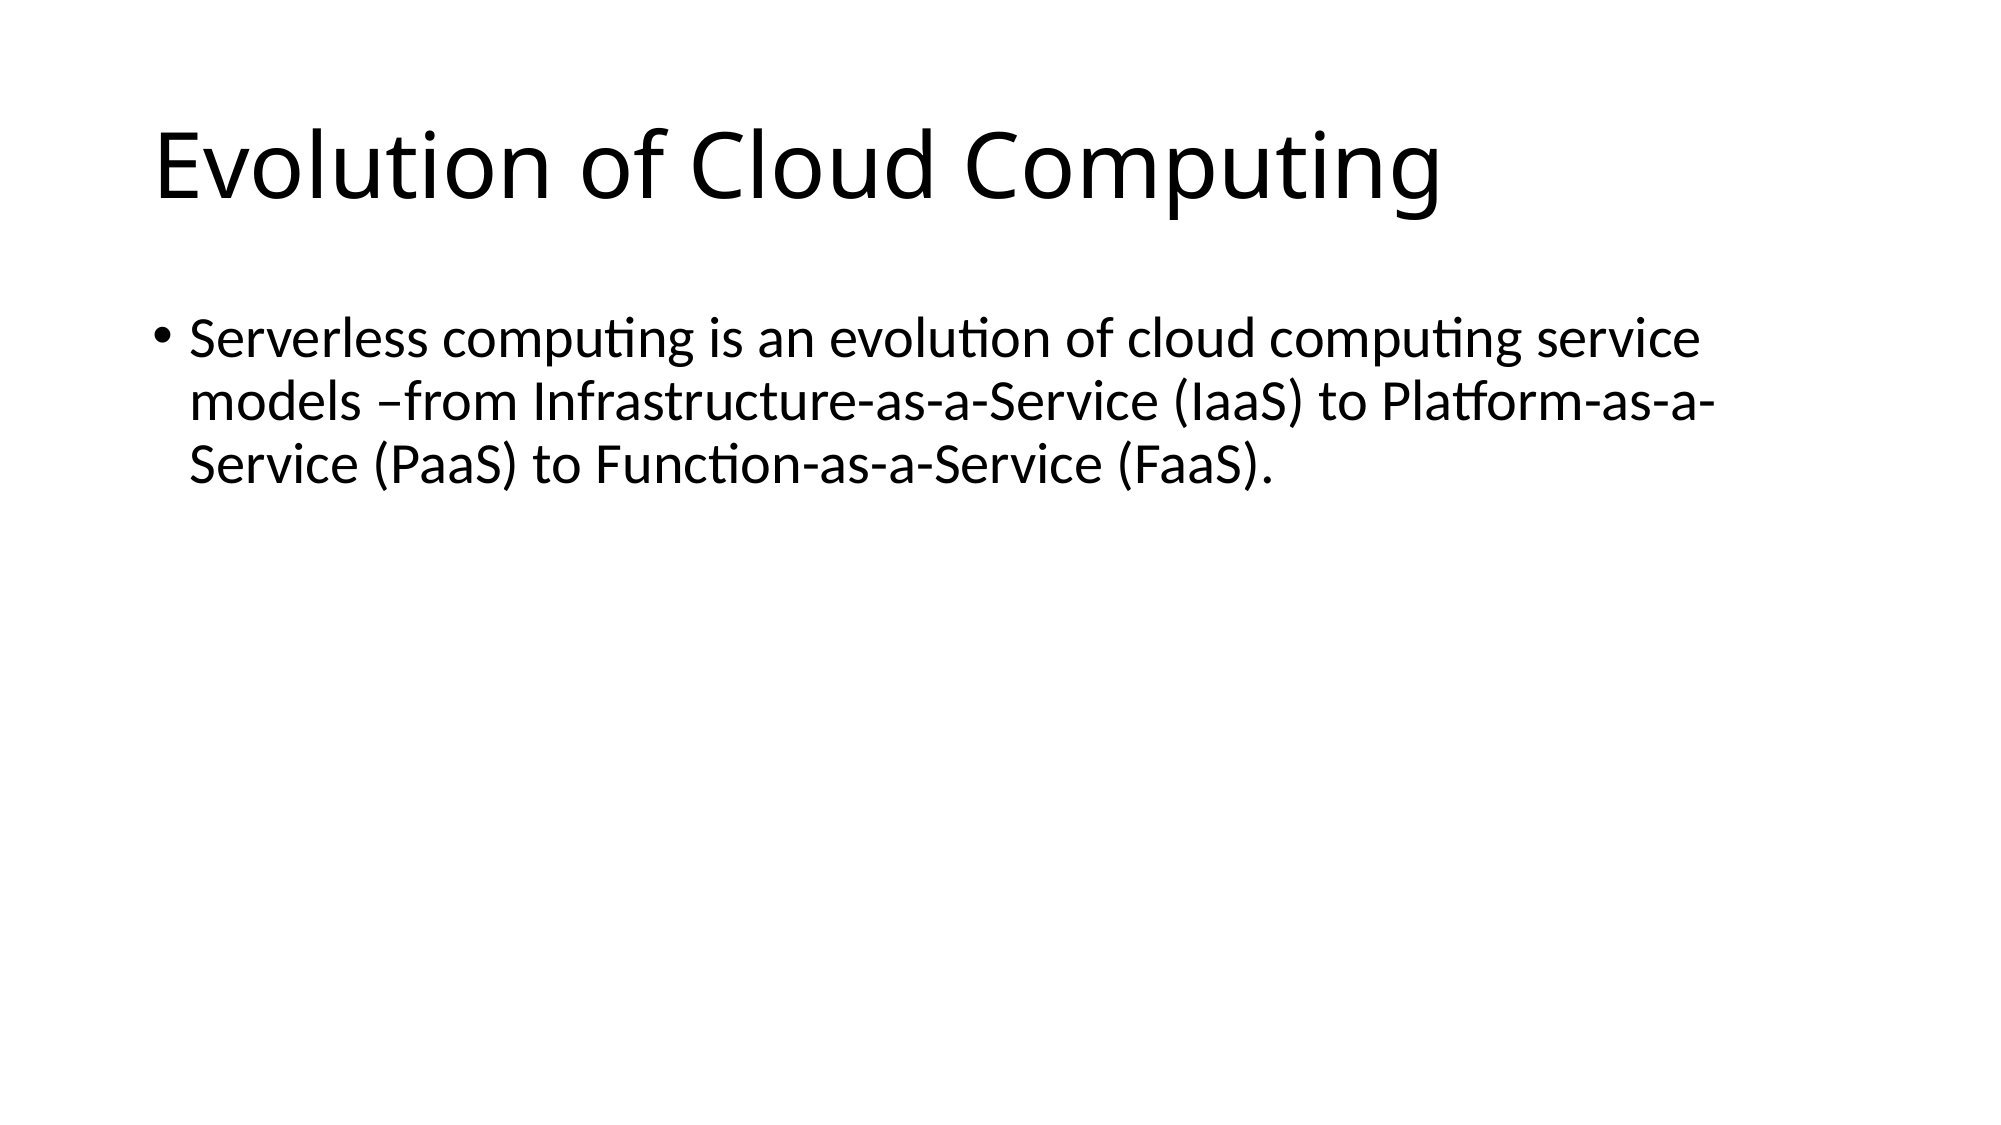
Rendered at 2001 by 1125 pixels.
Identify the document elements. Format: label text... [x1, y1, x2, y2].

list Serverless computing is an evolution of cloud computing service models –from Infrastructure-as-a-Service (IaaS) to Platform-as-a-Service (PaaS) to Function-as-a-Service (FaaS). [137, 299, 1863, 1014]
title Evolution of Cloud Computing [137, 59, 1863, 278]
